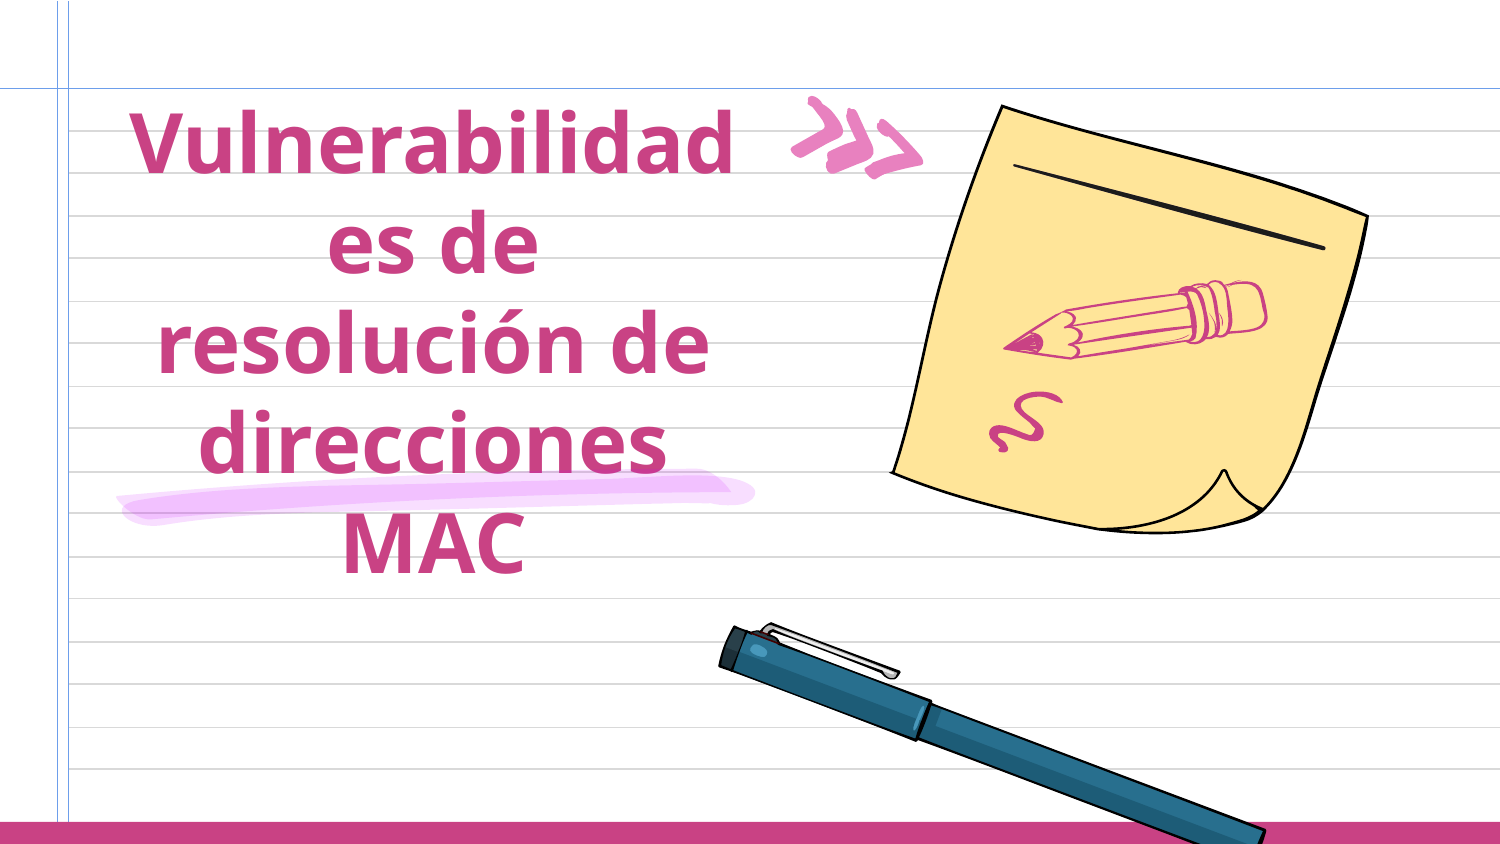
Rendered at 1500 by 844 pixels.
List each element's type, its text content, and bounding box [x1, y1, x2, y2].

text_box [708, 667, 1280, 814]
title Vulnerabilidades de resolución de direcciones MAC [124, 199, 743, 467]
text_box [926, 140, 1337, 536]
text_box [106, 468, 758, 527]
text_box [1029, 187, 1219, 510]
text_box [793, 112, 926, 183]
